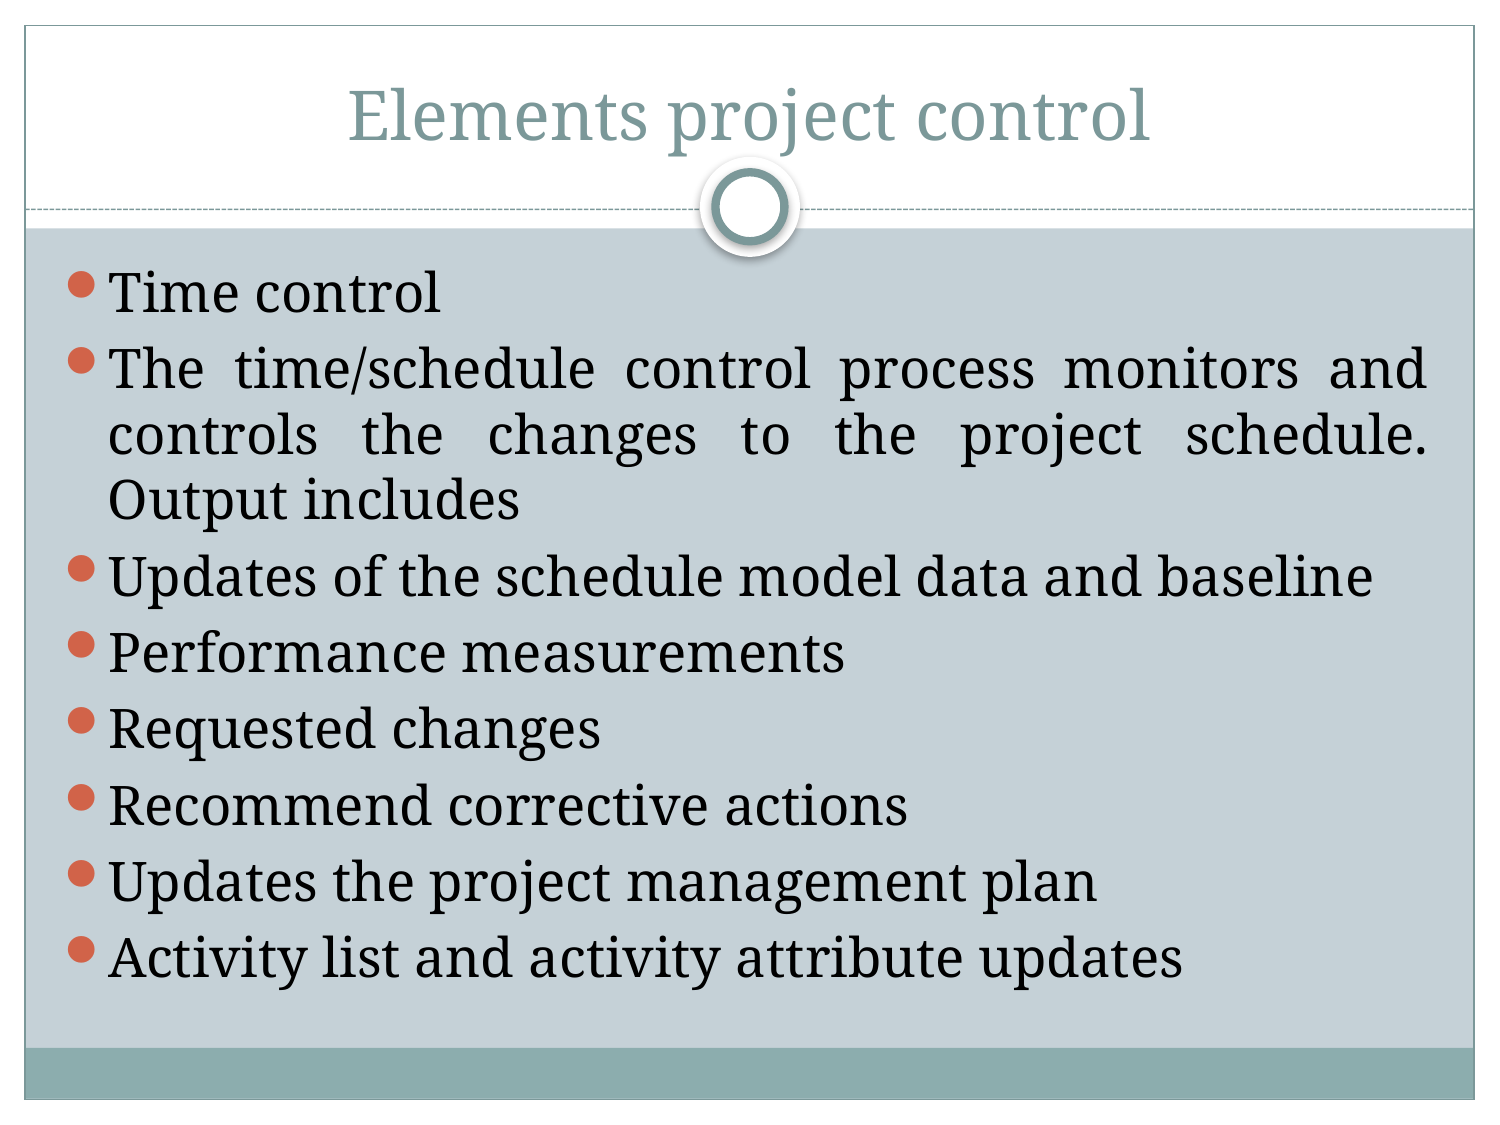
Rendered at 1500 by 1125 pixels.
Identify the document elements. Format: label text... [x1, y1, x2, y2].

title Elements project control [49, 37, 1450, 162]
list Time control The time/schedule control process monitors and controls the changes to the project schedule. Output includes Updates of the schedule model data and baseline Performance measurements Requested changes Recommend corrective actions Updates the project management plan Activity list and activity attribute updates [49, 250, 1445, 1001]
